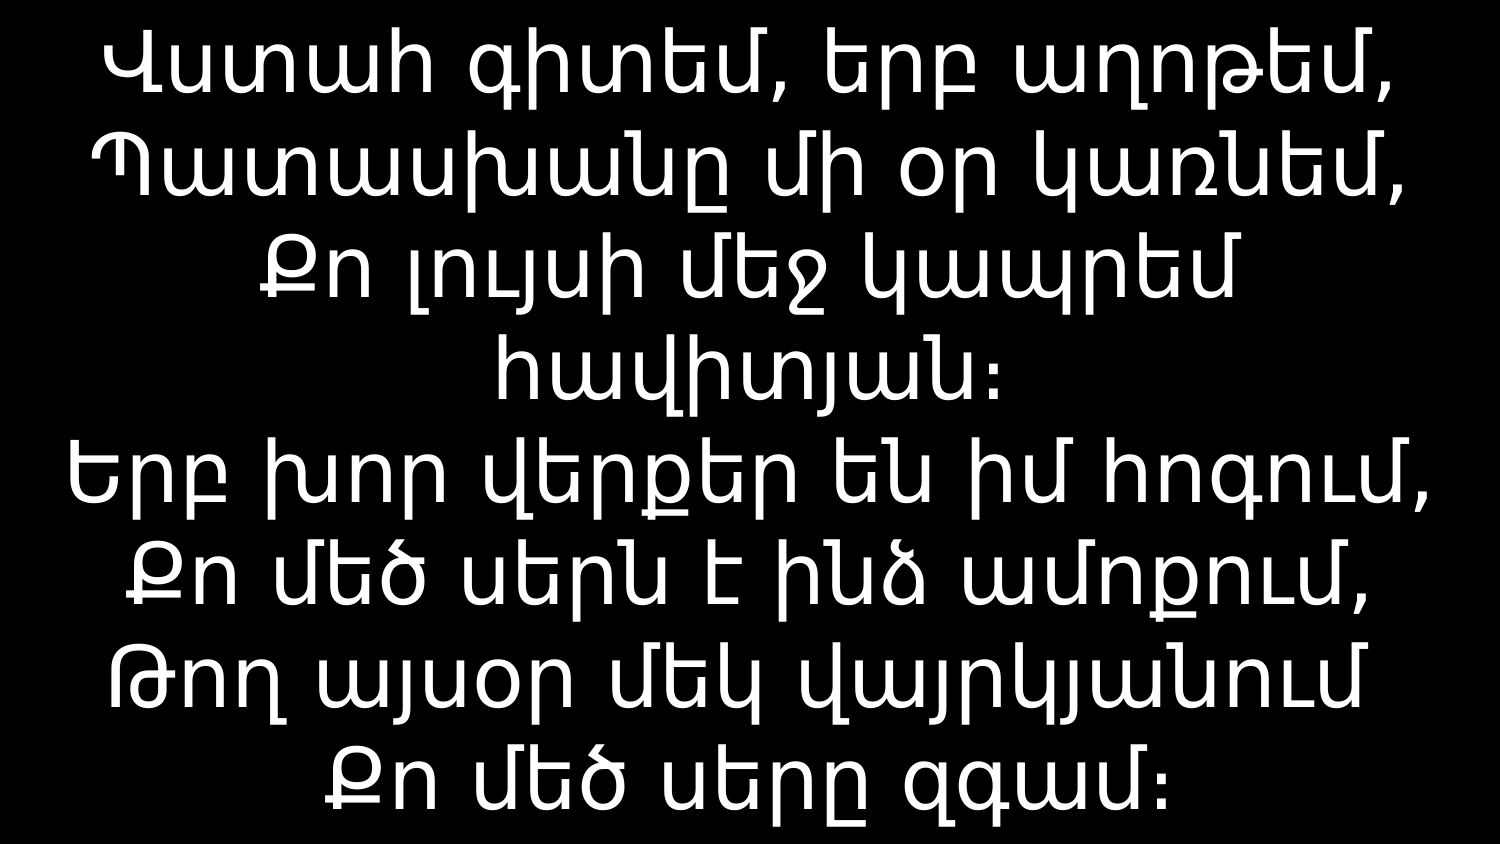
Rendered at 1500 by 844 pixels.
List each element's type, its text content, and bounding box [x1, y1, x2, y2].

title Վստահ գիտեմ, երբ աղոթեմ, Պատասխանը մի օր կառնեմ, Քո լույսի մեջ կապրեմ հավիտյան։ Երբ խոր վերքեր են իմ հոգում, Քո մեծ սերն է ինձ ամոքում, Թող այսօր մեկ վայրկյանում Քո մեծ սերը զգամ։ [0, 0, 1500, 844]
